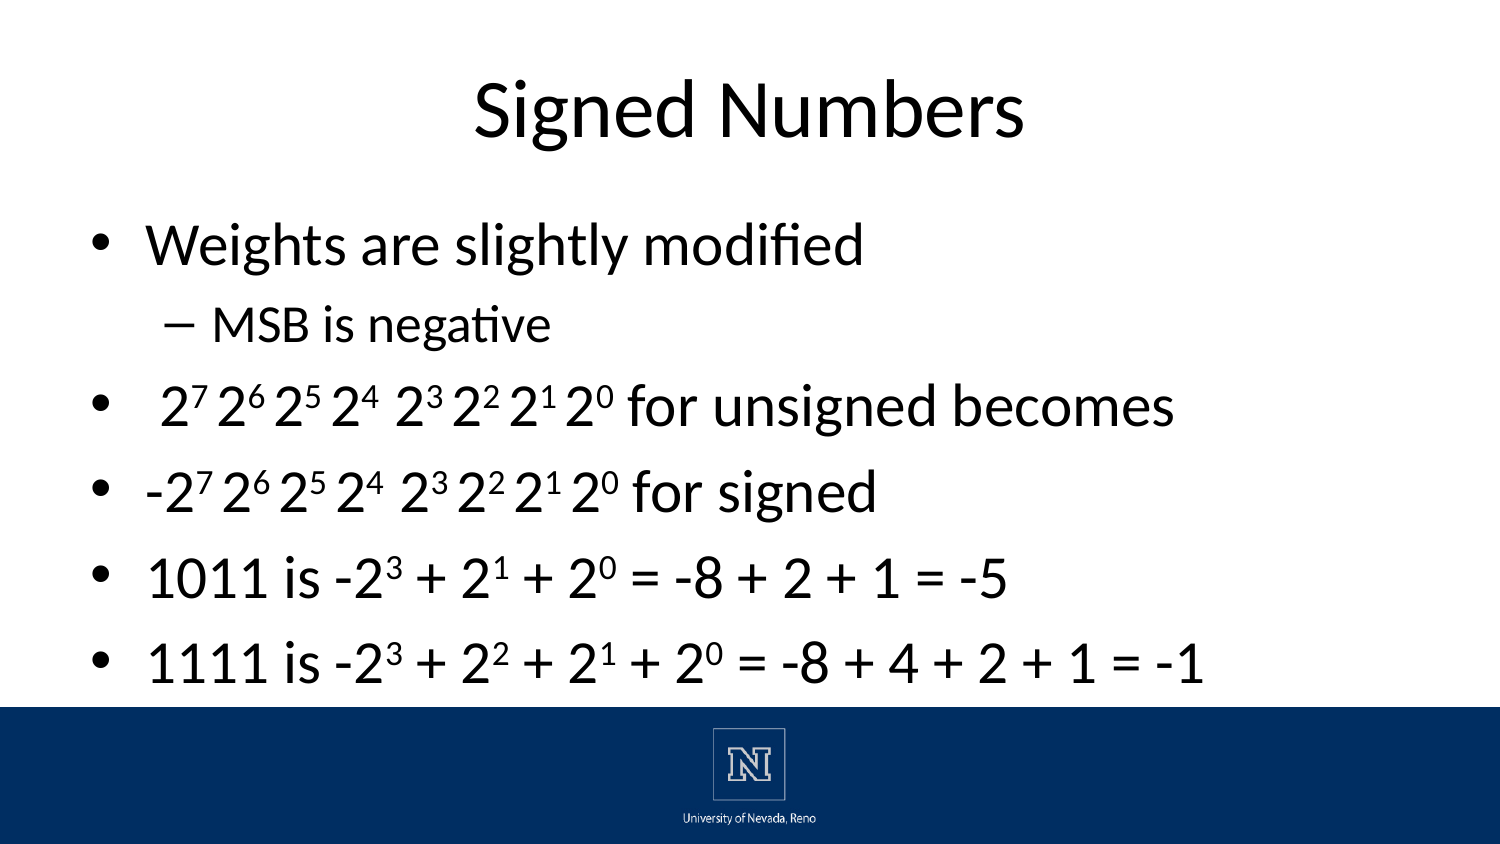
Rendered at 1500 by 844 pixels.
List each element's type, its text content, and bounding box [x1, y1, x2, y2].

picture [0, 707, 1500, 844]
list Weights are slightly modified MSB is negative 27 26 25 24 23 22 21 20 for unsigned becomes -27 26 25 24 23 22 21 20 for signed 1011 is -23 + 21 + 20 = -8 + 2 + 1 = -5 1111 is -23 + 22 + 21 + 20 = -8 + 4 + 2 + 1 = -1 [75, 196, 1425, 709]
title Signed Numbers [75, 33, 1425, 175]
